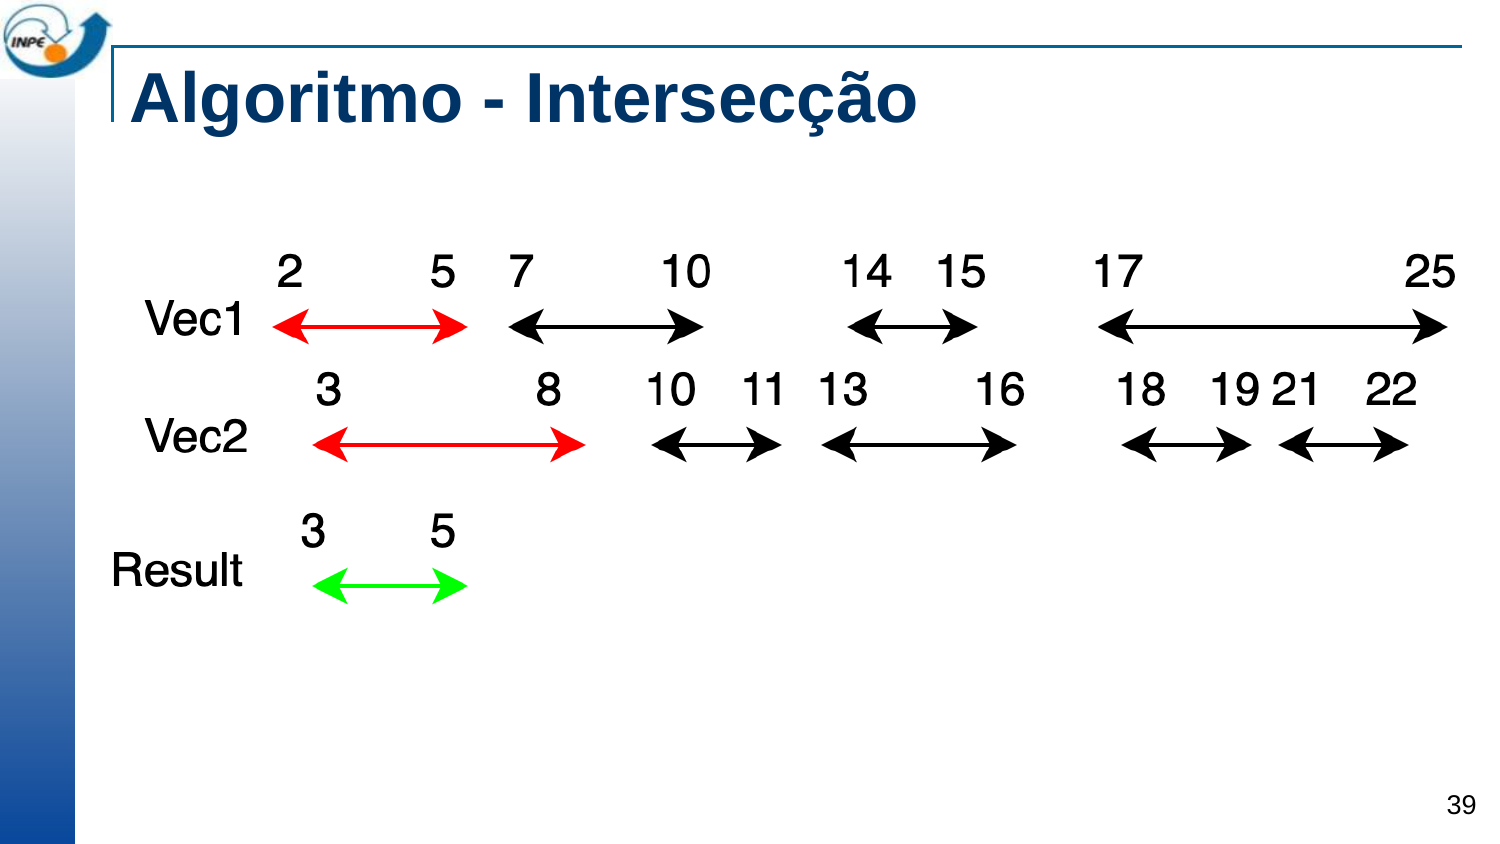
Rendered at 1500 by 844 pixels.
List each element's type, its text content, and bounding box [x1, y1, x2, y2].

picture [72, 224, 1490, 620]
title Algoritmo - Intersecção [112, 46, 1450, 141]
picture [0, 0, 113, 79]
slide_number ‹#› [1403, 779, 1494, 844]
